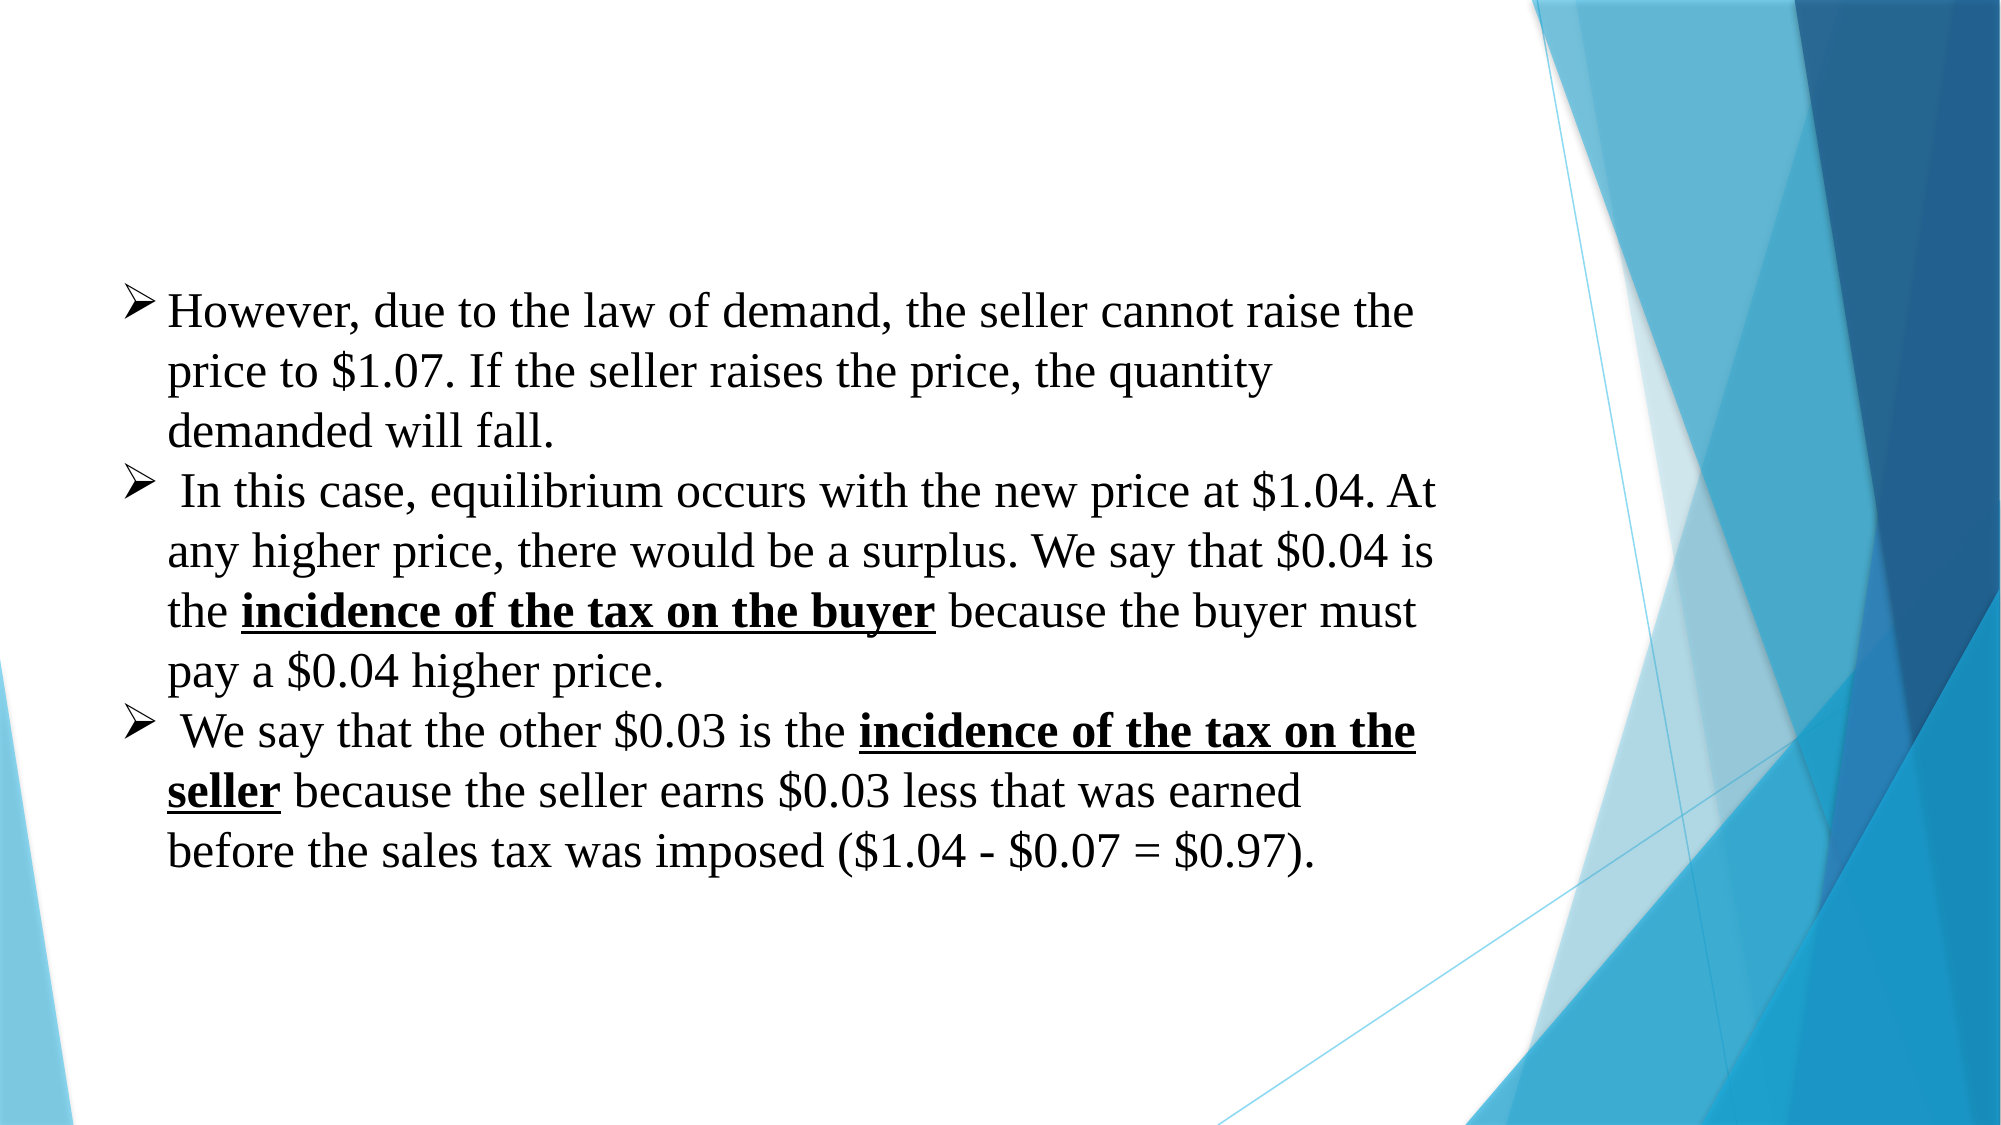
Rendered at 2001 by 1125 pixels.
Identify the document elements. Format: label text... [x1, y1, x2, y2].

text_box However, due to the law of demand, the seller cannot raise the price to $1.07. If the seller raises the price, the quantity demanded will fall. In this case, equilibrium occurs with the new price at $1.04. At any higher price, there would be a surplus. We say that $0.04 is the incidence of the tax on the buyer because the buyer must pay a $0.04 higher price. We say that the other $0.03 is the incidence of the tax on the seller because the seller earns $0.03 less that was earned before the sales tax was imposed ($1.04 - $0.07 = $0.97). [105, 270, 1456, 956]
